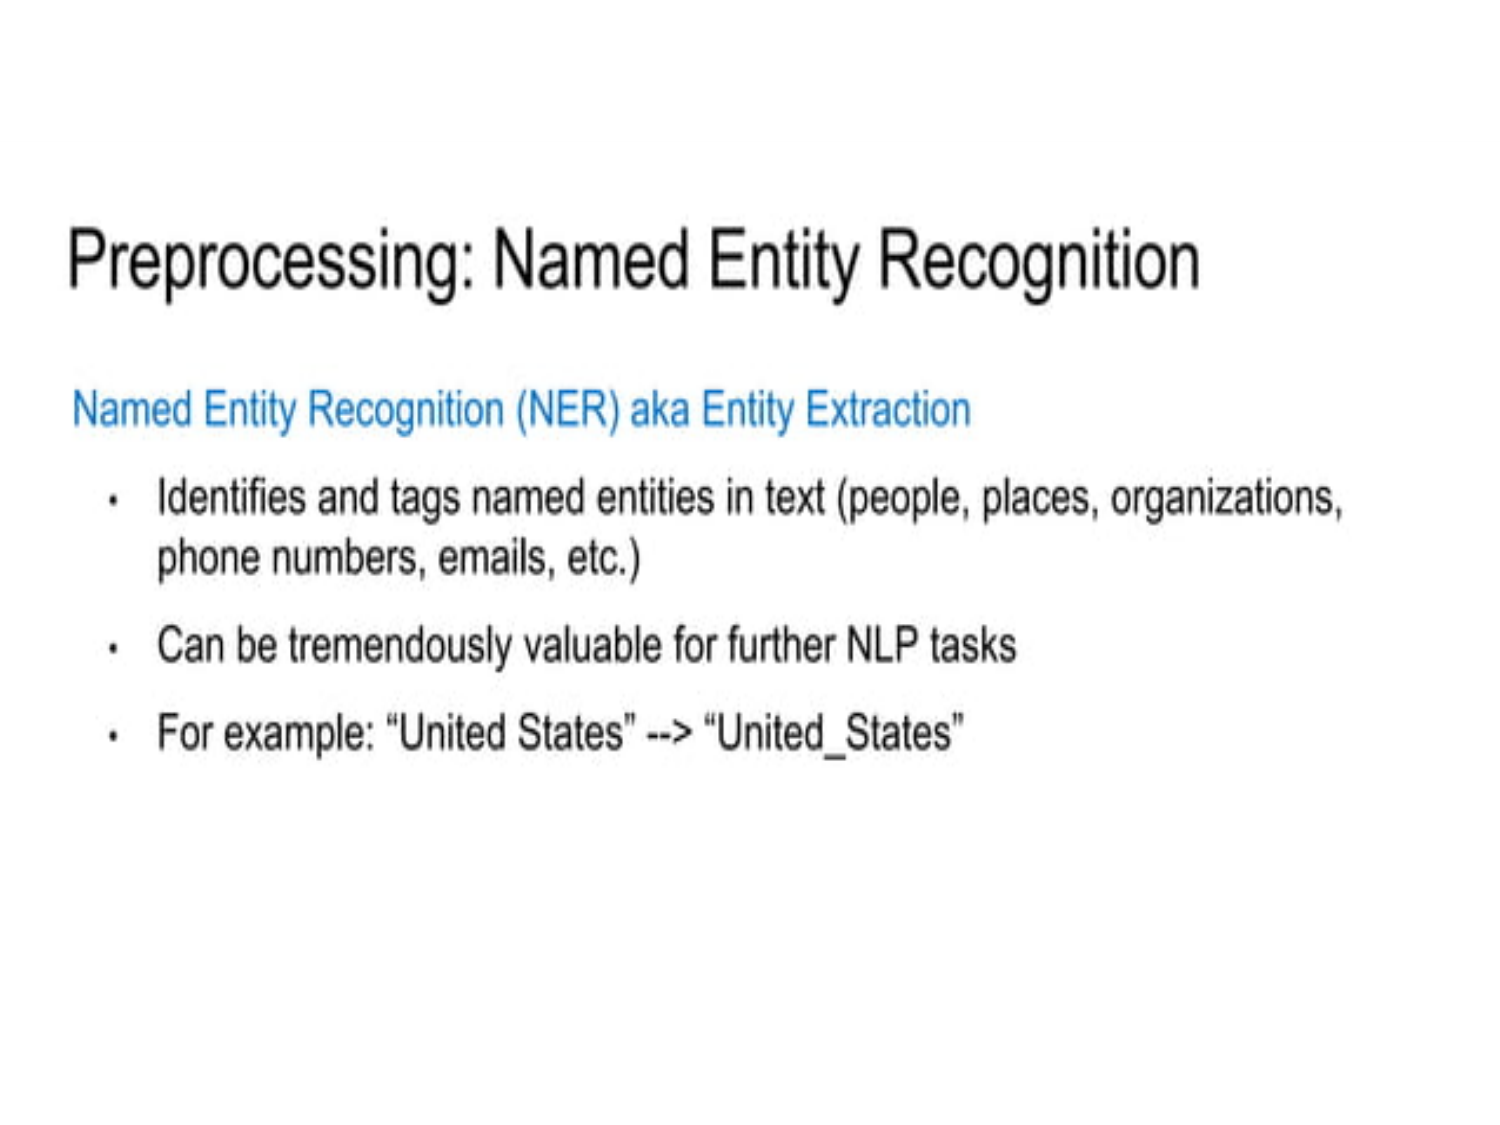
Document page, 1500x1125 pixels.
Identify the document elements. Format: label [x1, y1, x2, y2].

picture [0, 139, 1500, 1125]
